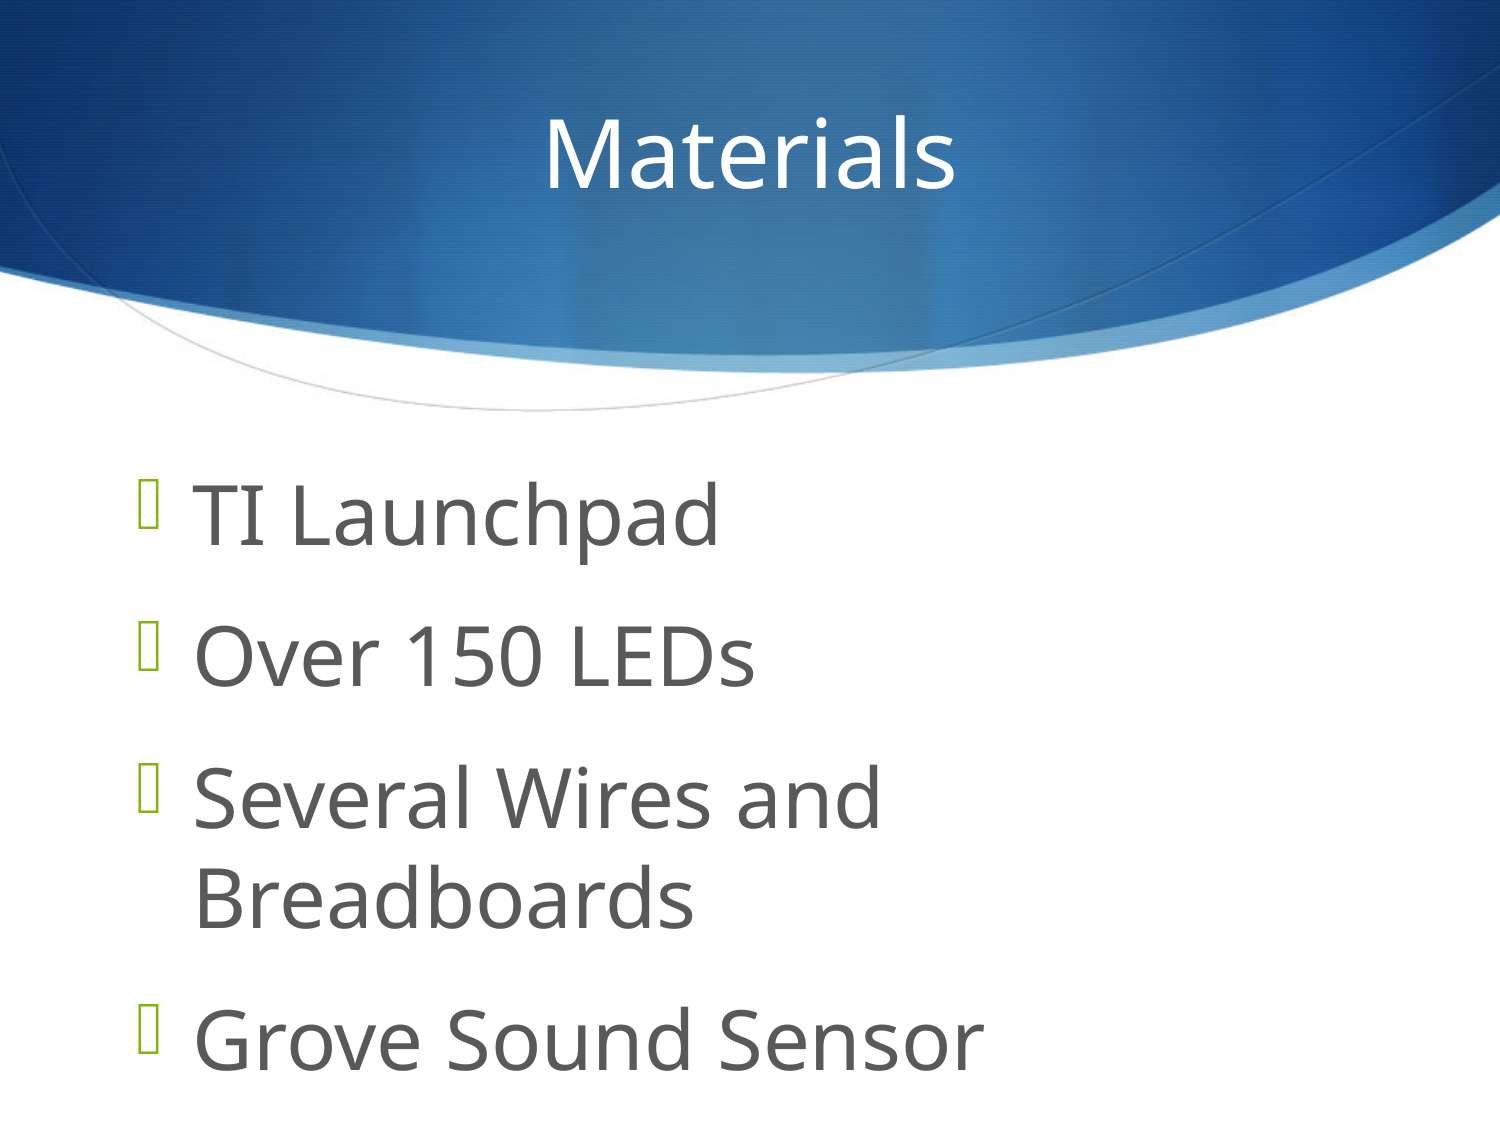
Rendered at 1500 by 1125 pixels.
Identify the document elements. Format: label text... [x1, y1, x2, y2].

picture [0, 0, 1500, 1125]
list TI Launchpad Over 150 LEDs Several Wires and Breadboards Grove Sound Sensor [121, 454, 1379, 991]
title Materials [75, 56, 1425, 245]
